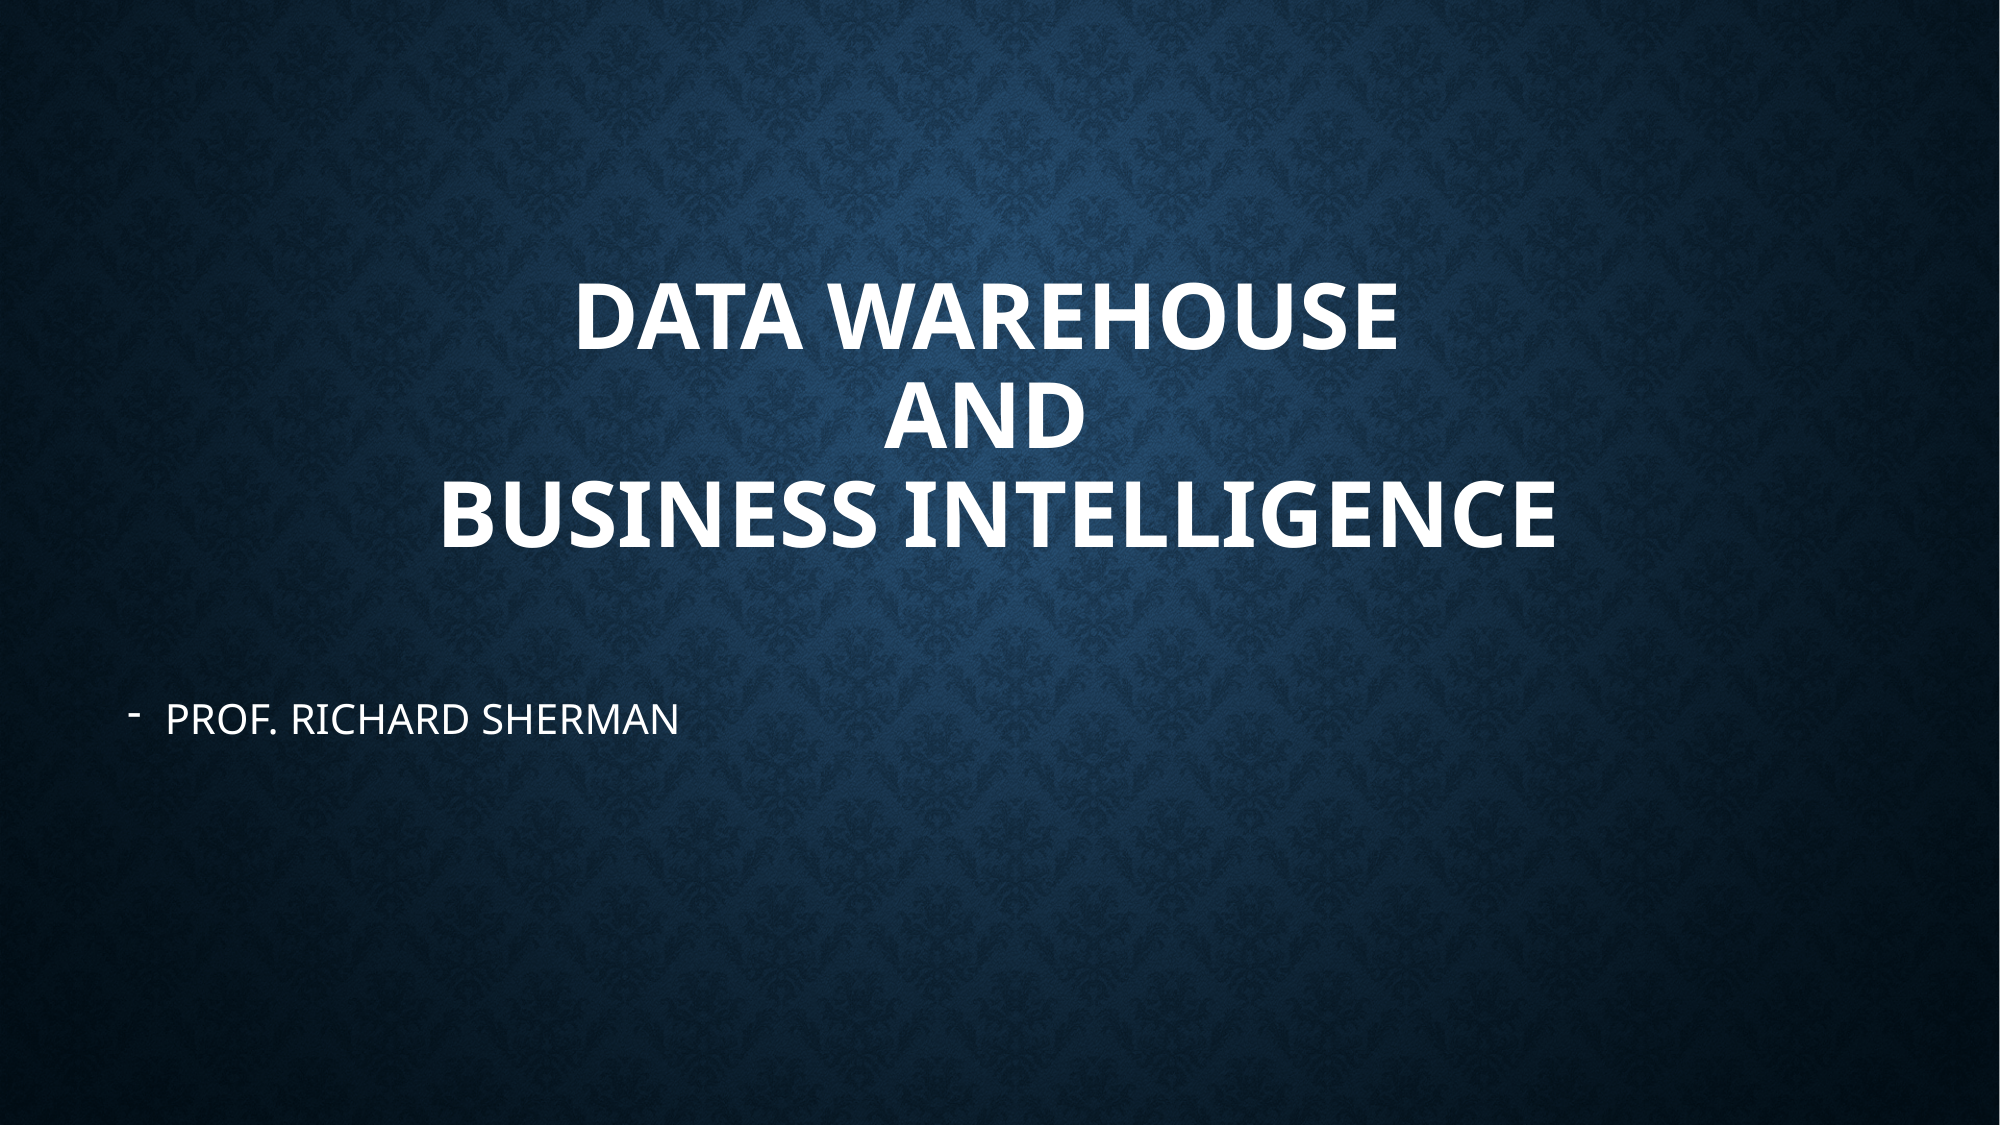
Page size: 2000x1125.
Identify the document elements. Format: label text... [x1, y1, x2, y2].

list PROF. RICHARD SHERMAN [112, 675, 1811, 1125]
title DATA WAREHOUSE AND BUSINESS INTELLIGENCE [149, 99, 1848, 738]
